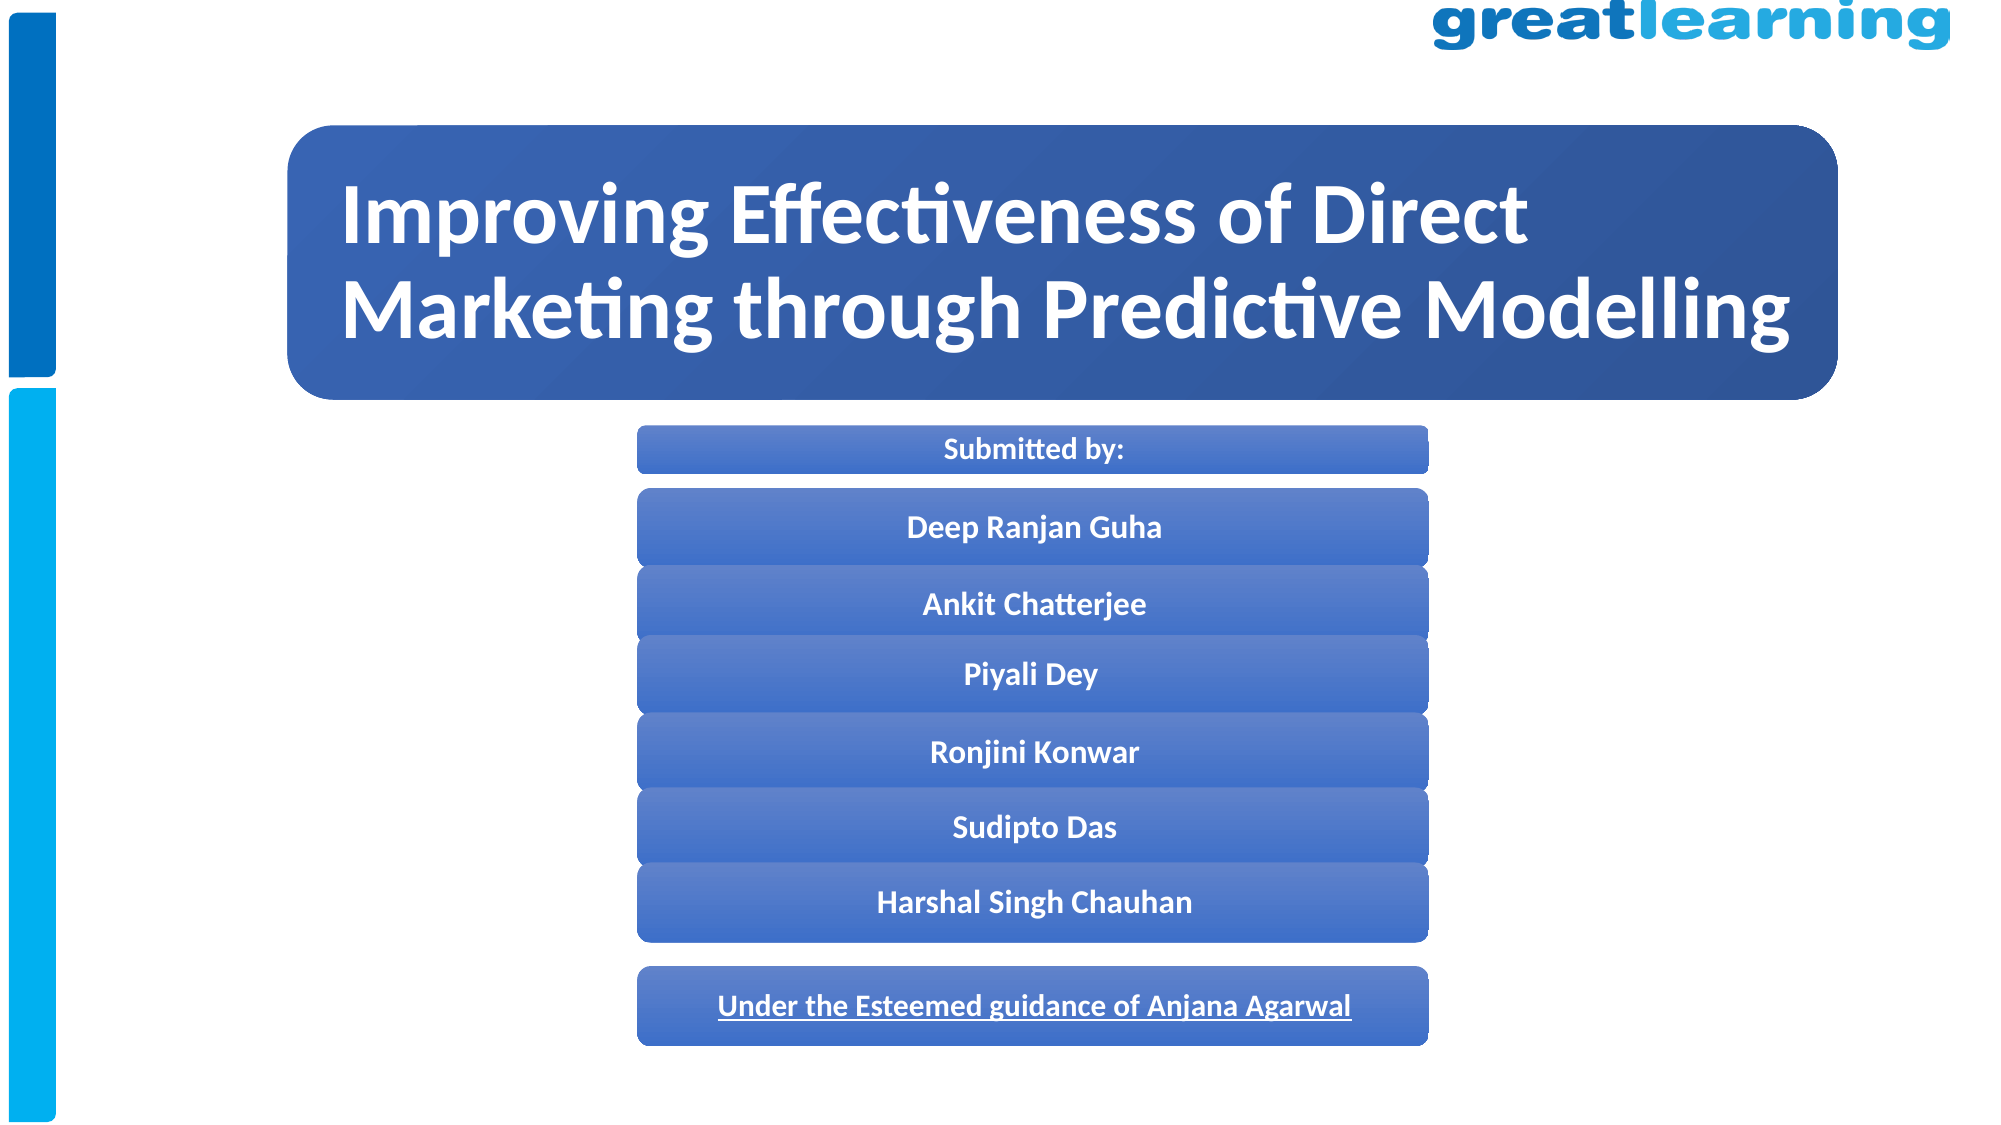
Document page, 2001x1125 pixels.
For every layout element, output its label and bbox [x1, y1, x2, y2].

text_box [399, 424, 1659, 1063]
text_box [287, 74, 1838, 450]
picture [1433, 0, 1950, 50]
